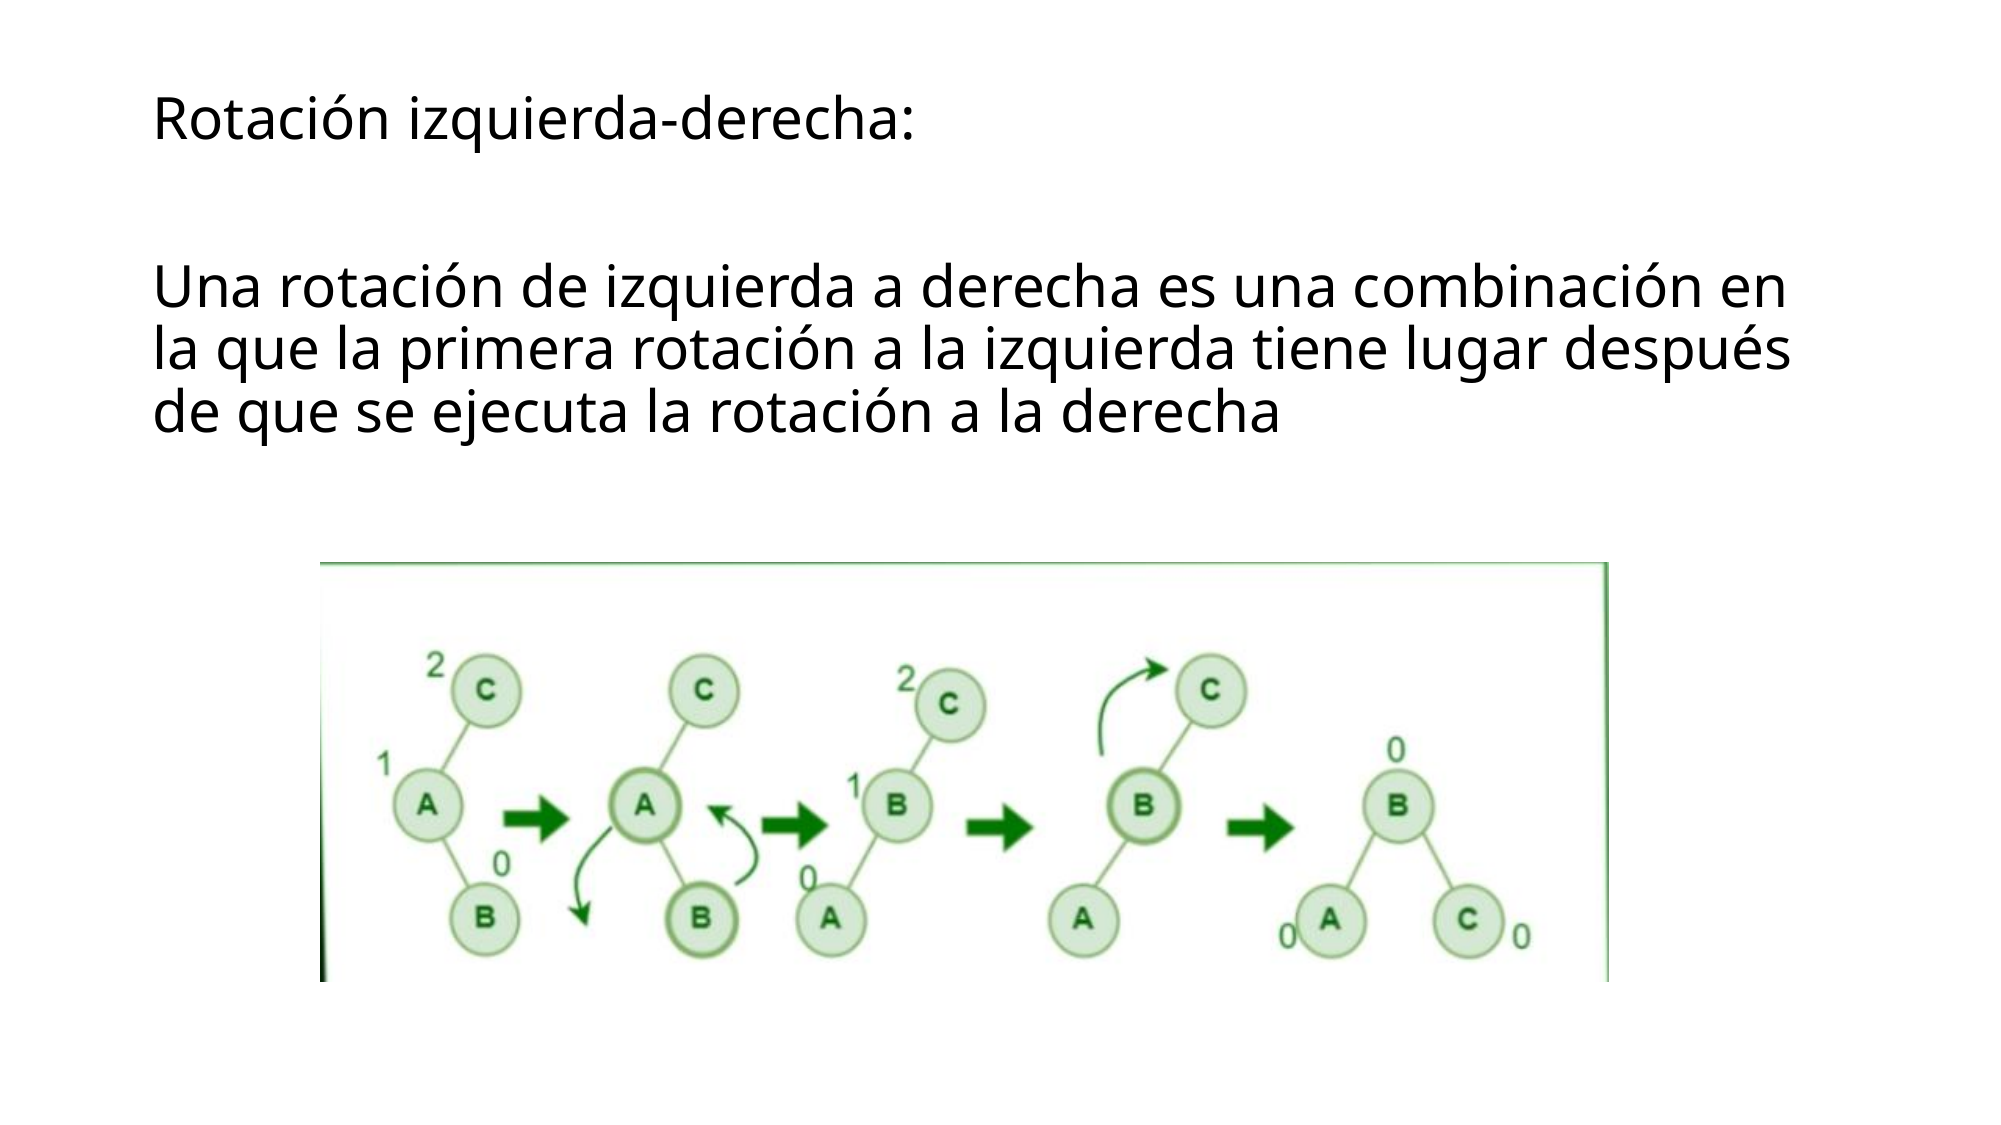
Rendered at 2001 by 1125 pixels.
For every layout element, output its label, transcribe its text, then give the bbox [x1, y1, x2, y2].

list Rotación izquierda-derecha: Una rotación de izquierda a derecha es una combinación en la que la primera rotación a la izquierda tiene lugar después de que se ejecuta la rotación a la derecha [137, 82, 1863, 454]
picture [320, 561, 1609, 982]
